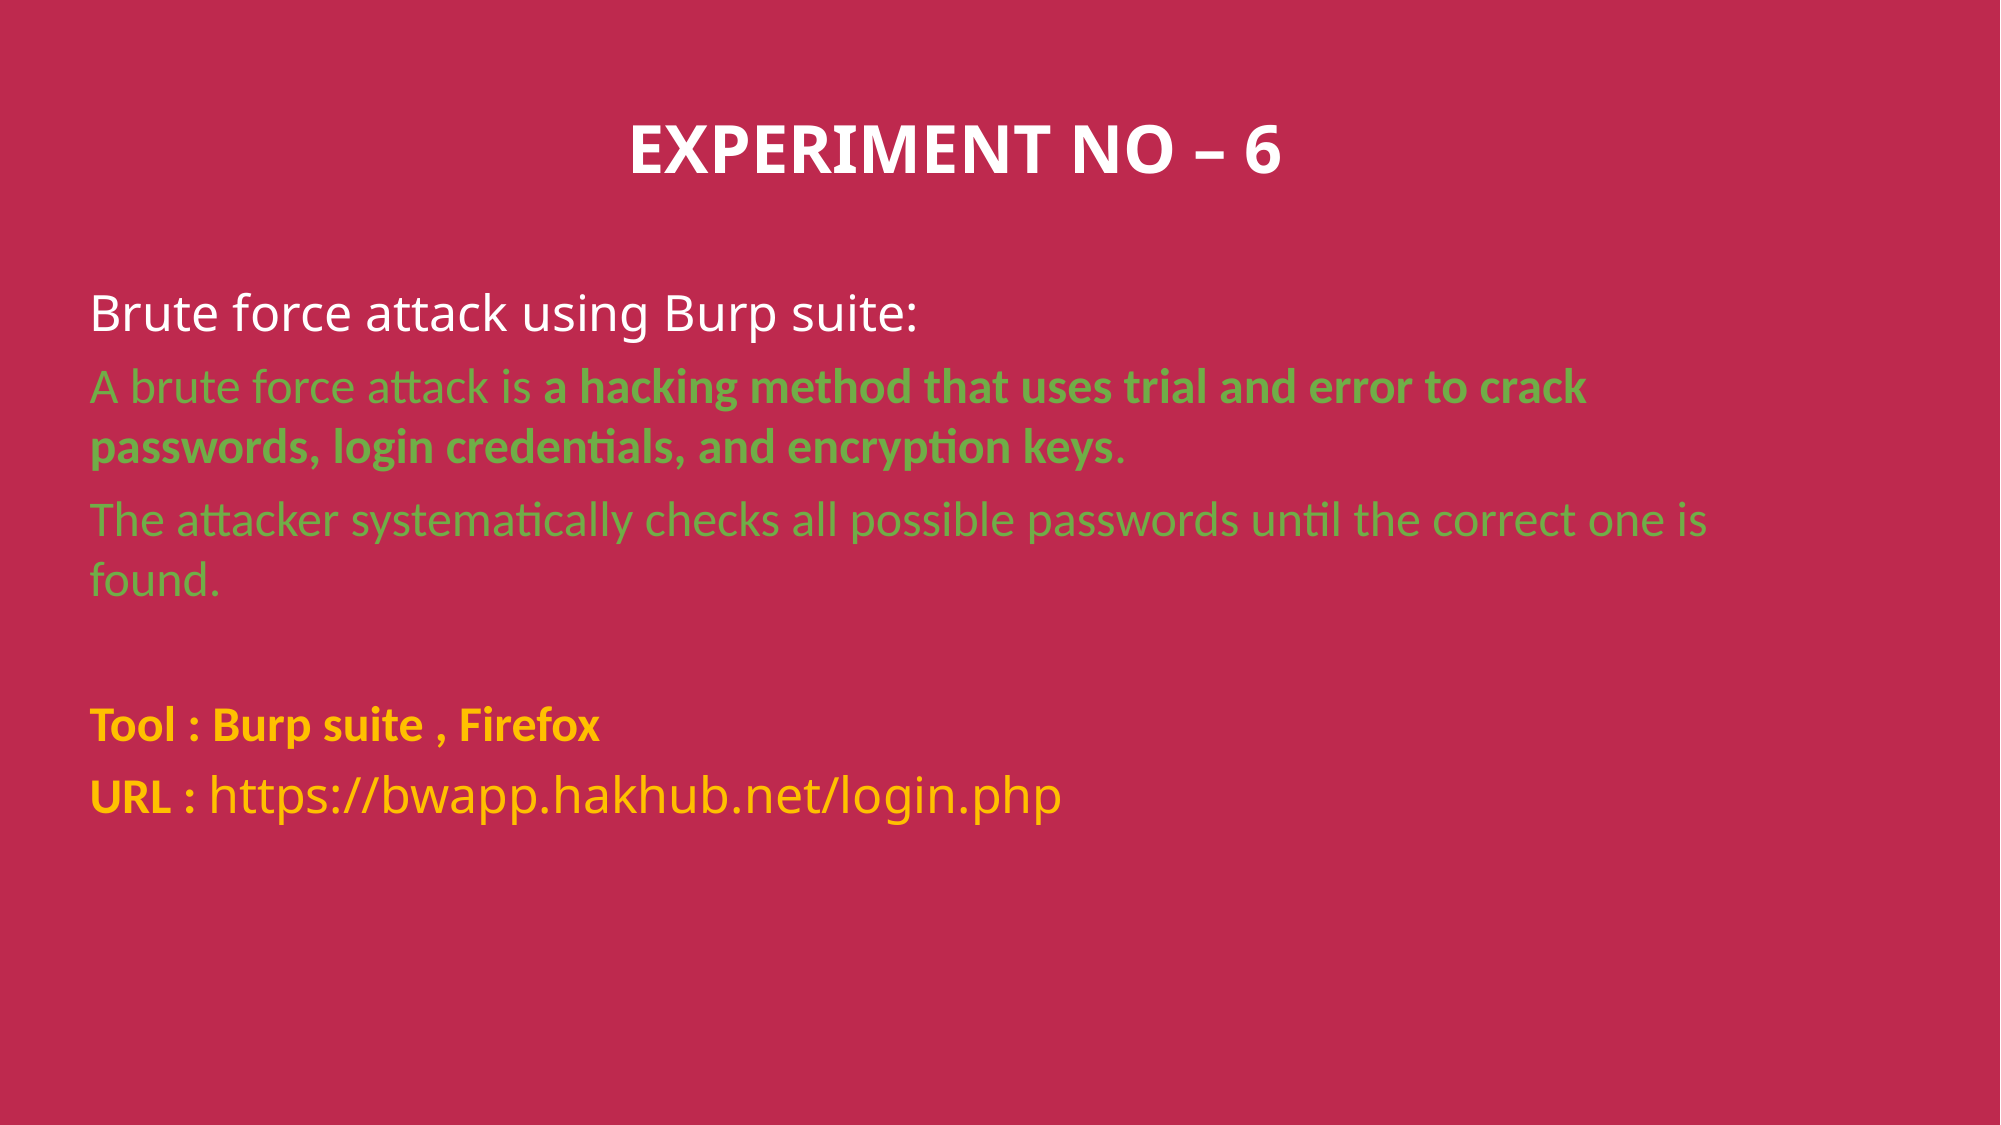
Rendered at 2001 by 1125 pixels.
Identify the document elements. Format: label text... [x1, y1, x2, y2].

text_box EXPERIMENT NO – 6 Brute force attack using Burp suite: A brute force attack is a hacking method that uses trial and error to crack passwords, login credentials, and encryption keys. The attacker systematically checks all possible passwords until the correct one is found. Tool : Burp suite , Firefox URL : https://bwapp.hakhub.net/login.php [74, 99, 1836, 904]
